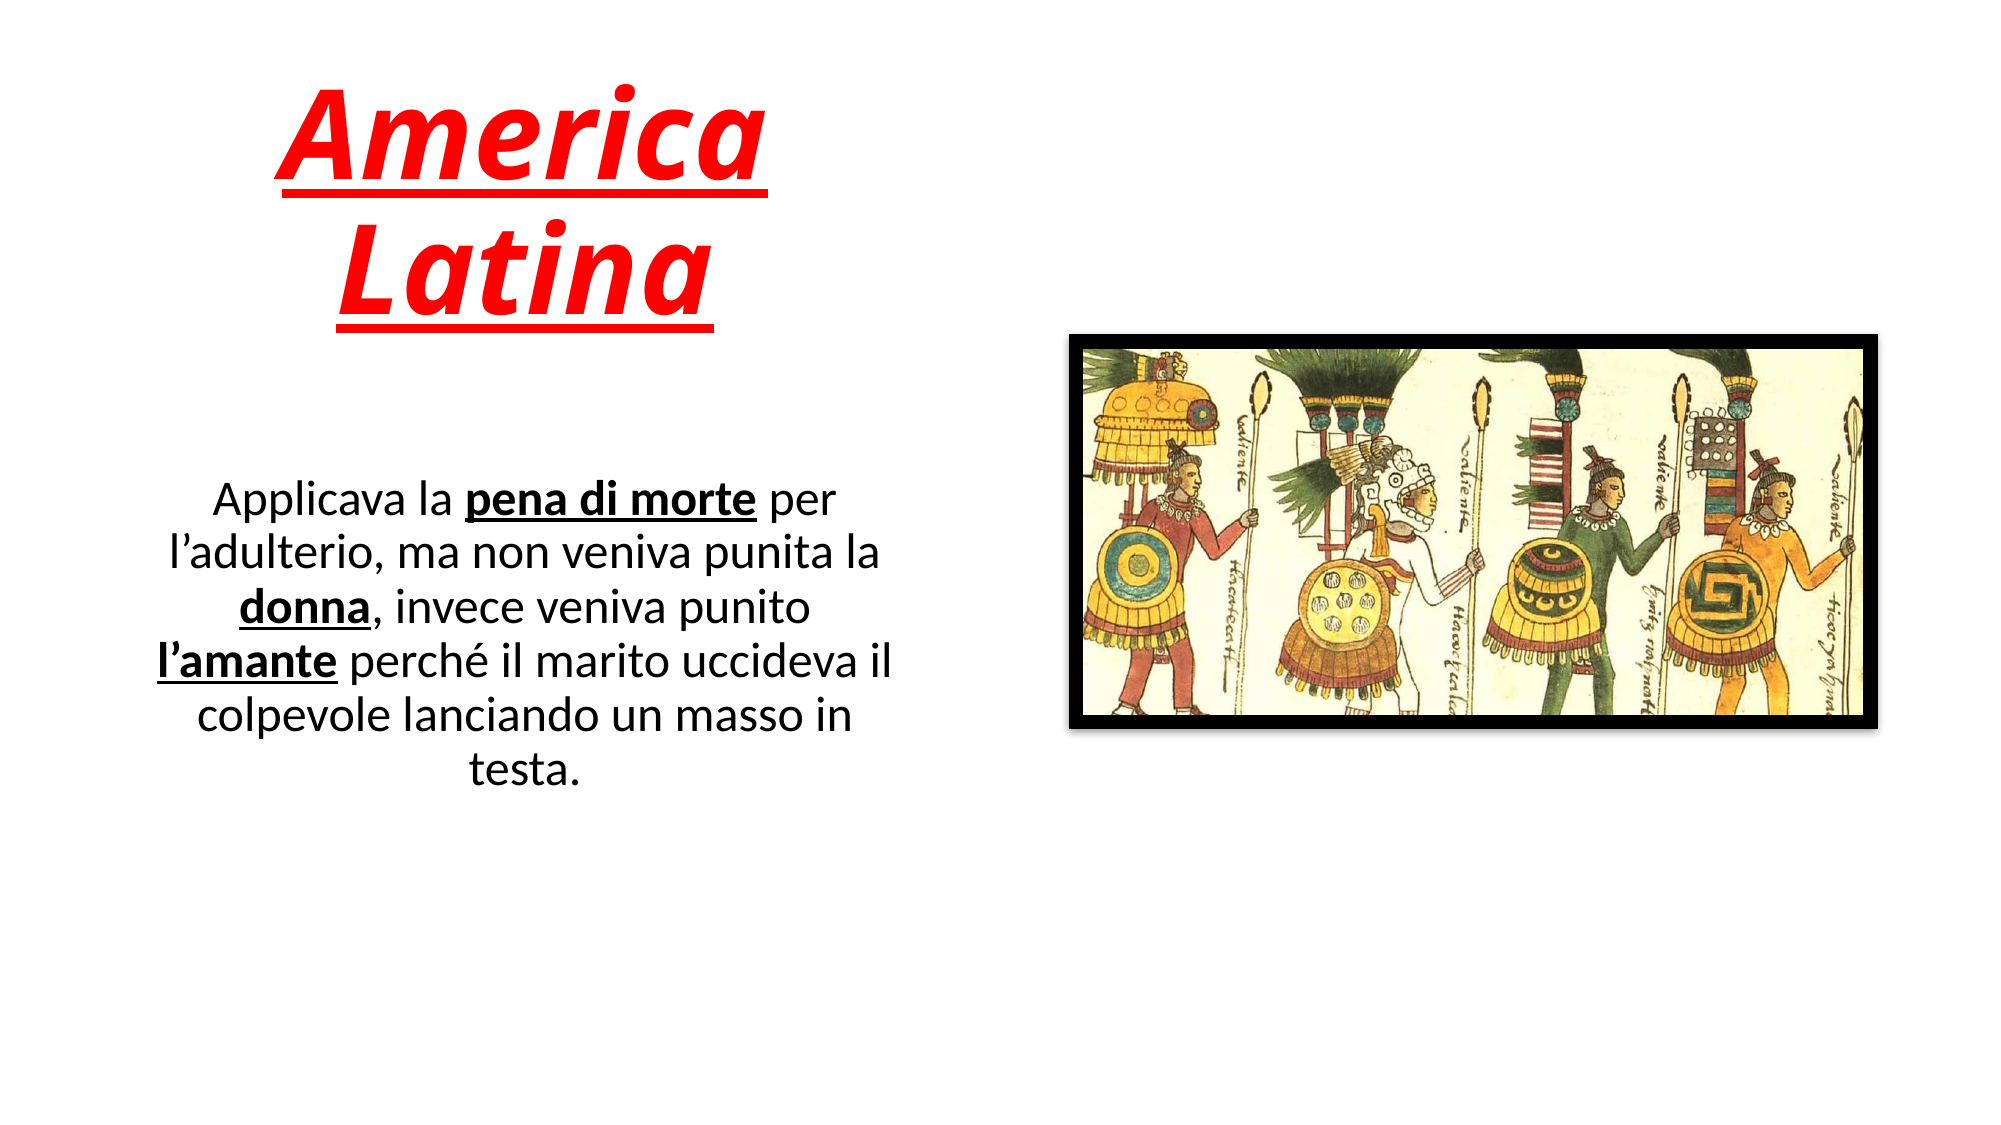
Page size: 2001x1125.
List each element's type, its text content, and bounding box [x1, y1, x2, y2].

subtitle Applicava la pena di morte per l’adulterio, ma non veniva punita la donna, invece veniva punito l’amante perché il marito uccideva il colpevole lanciando un masso in testa. [131, 464, 919, 847]
title America Latina [131, 171, 919, 350]
picture [1083, 348, 1864, 715]
